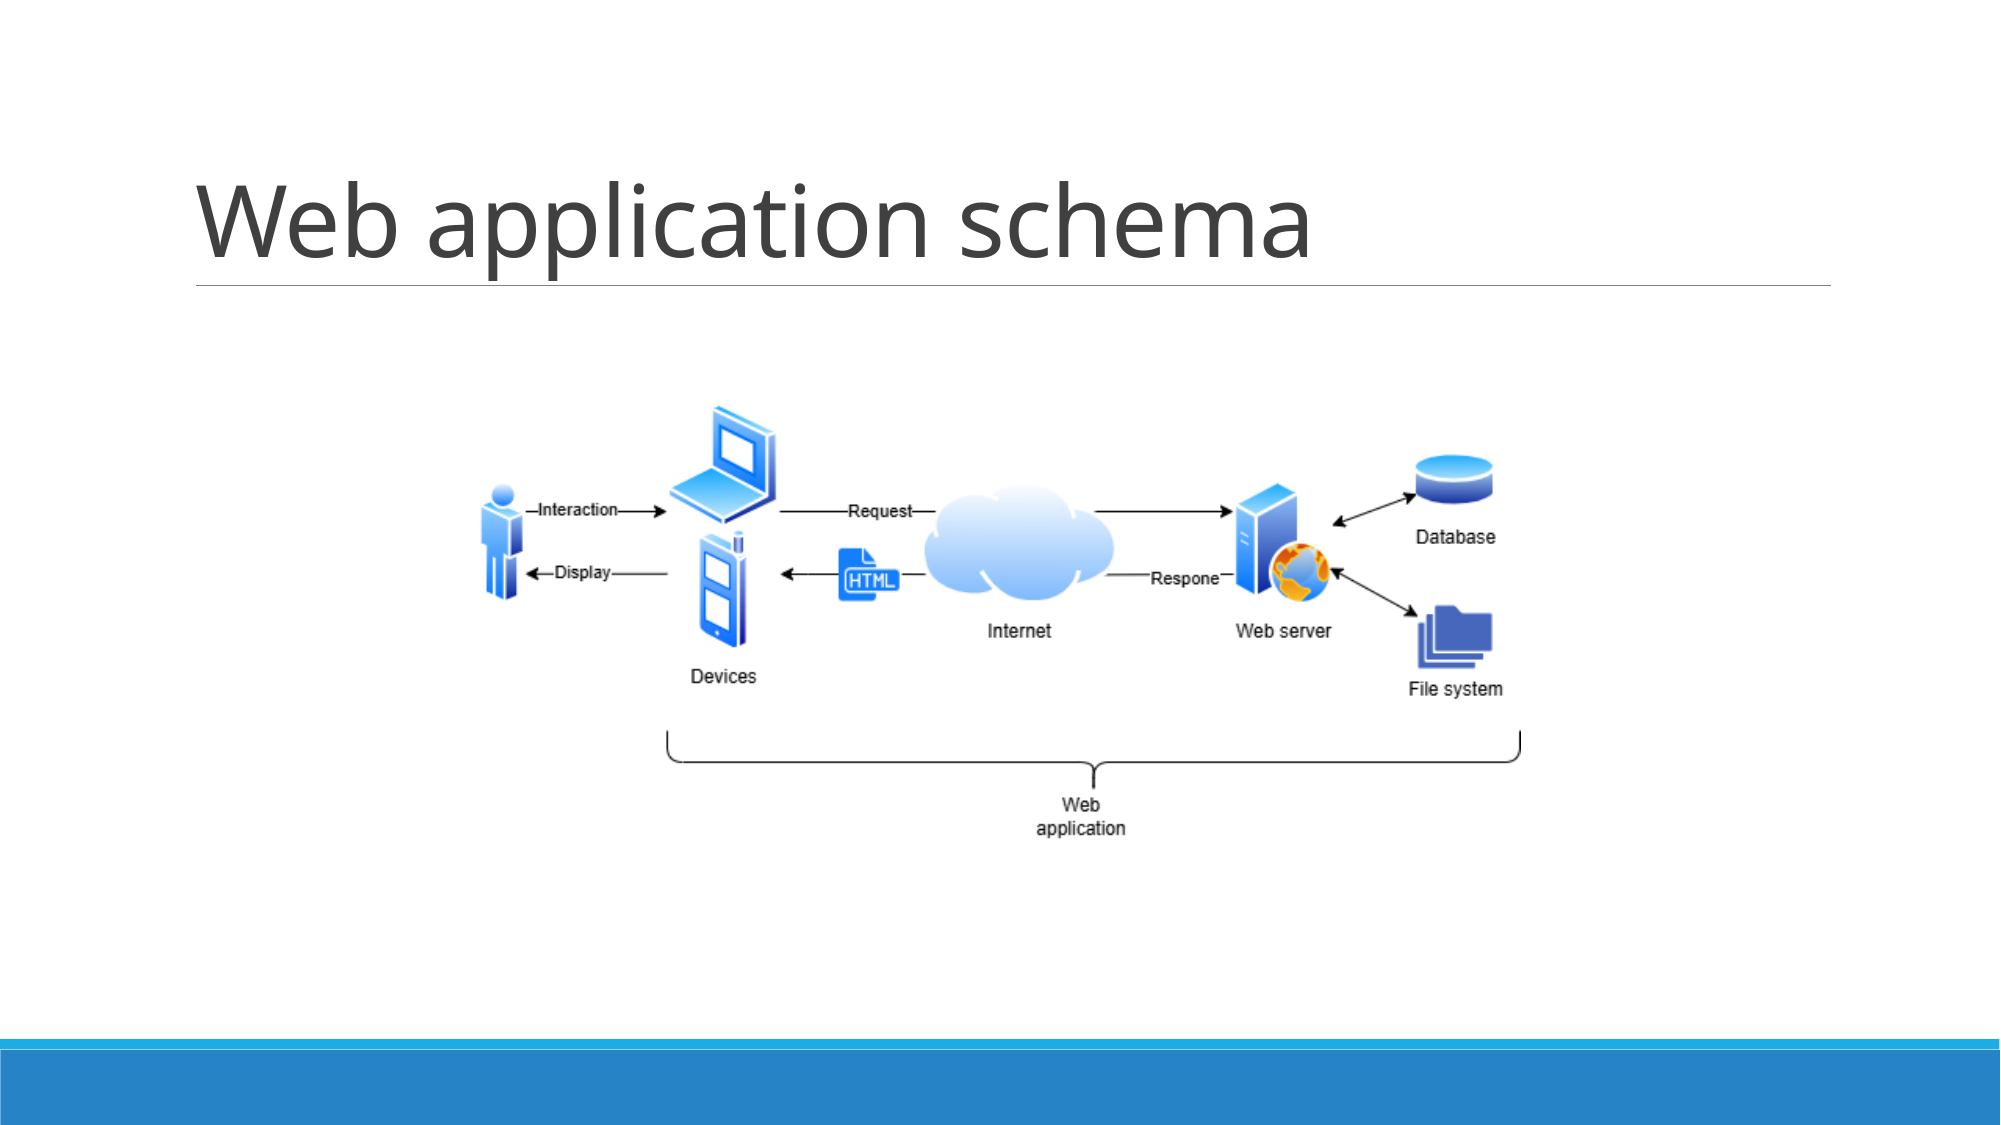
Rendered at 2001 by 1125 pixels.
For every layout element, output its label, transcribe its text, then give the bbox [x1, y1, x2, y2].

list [479, 403, 1521, 841]
title Web application schema [180, 47, 1830, 285]
